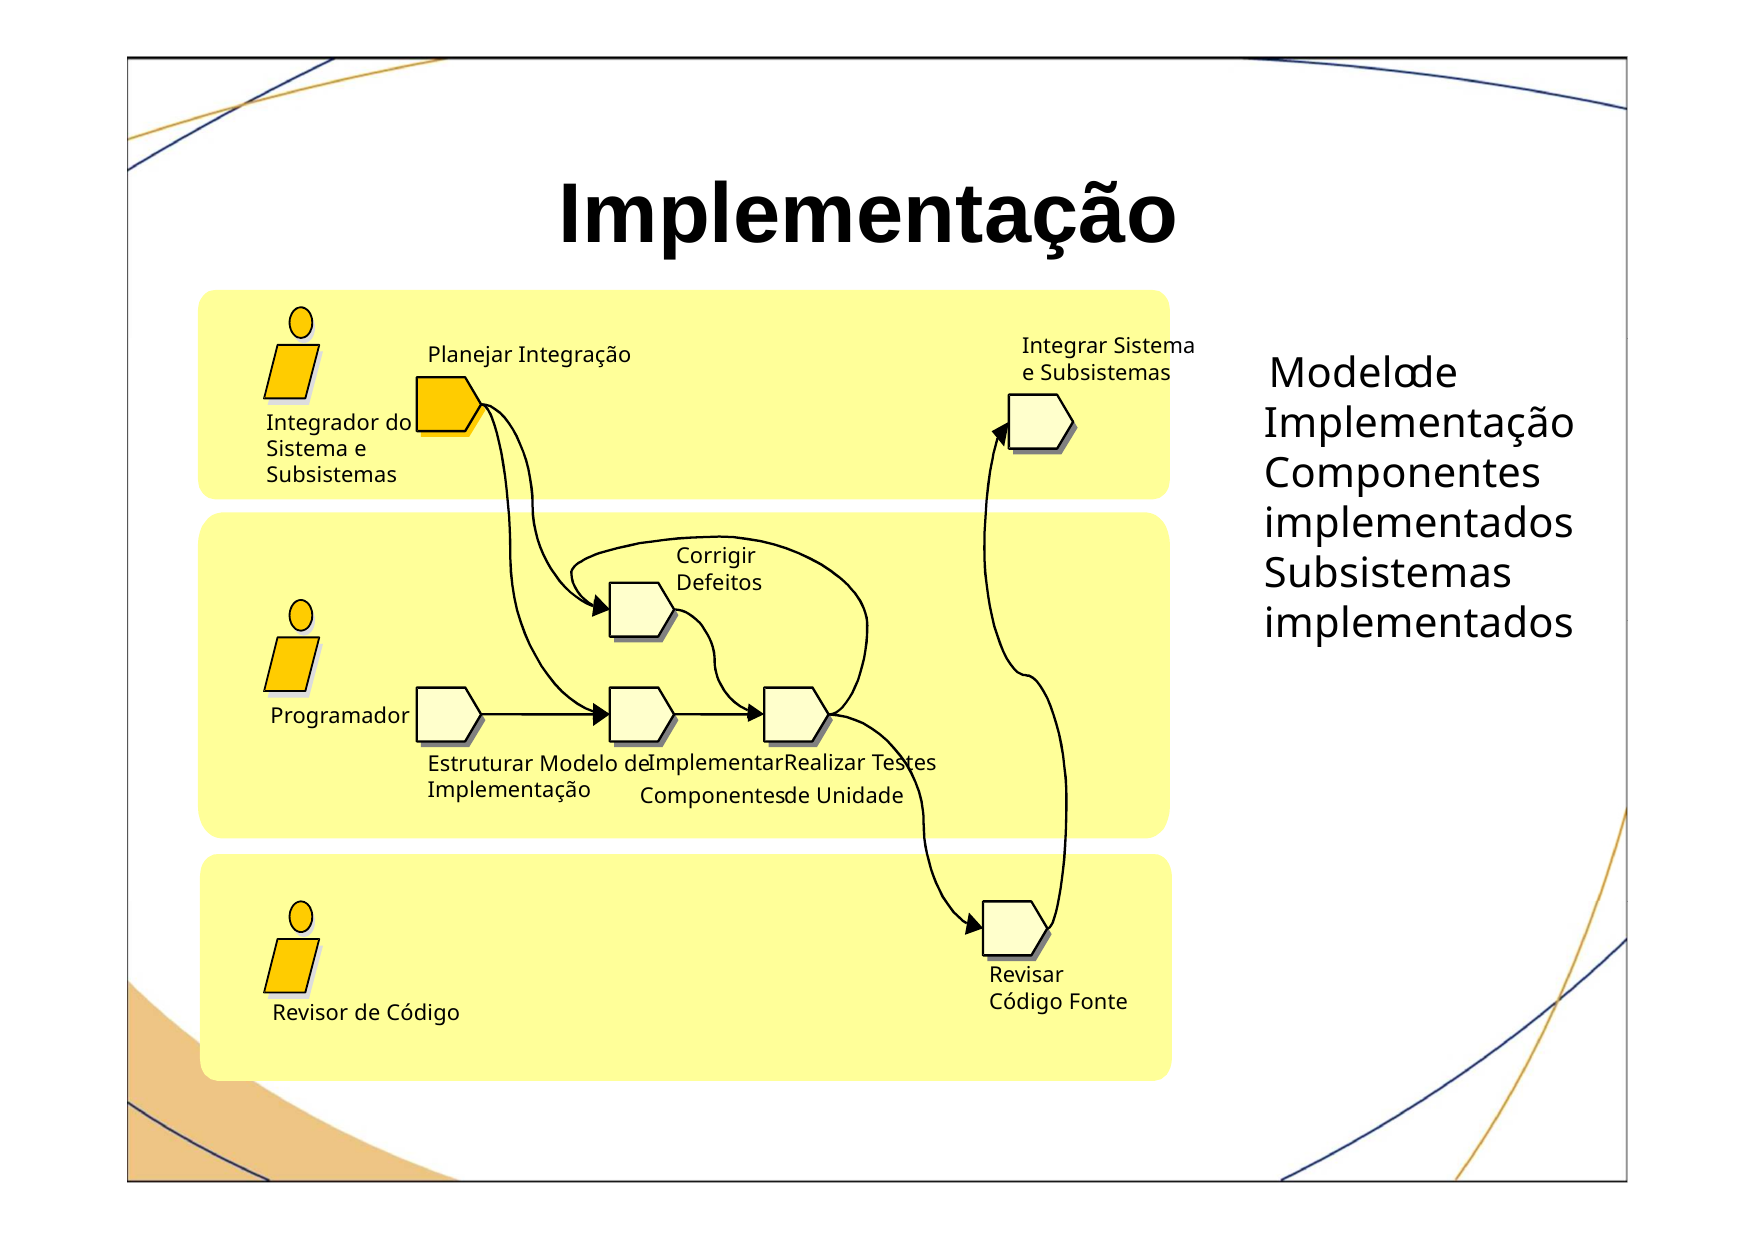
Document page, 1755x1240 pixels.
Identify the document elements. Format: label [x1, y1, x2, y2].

picture [125, 56, 1628, 1184]
